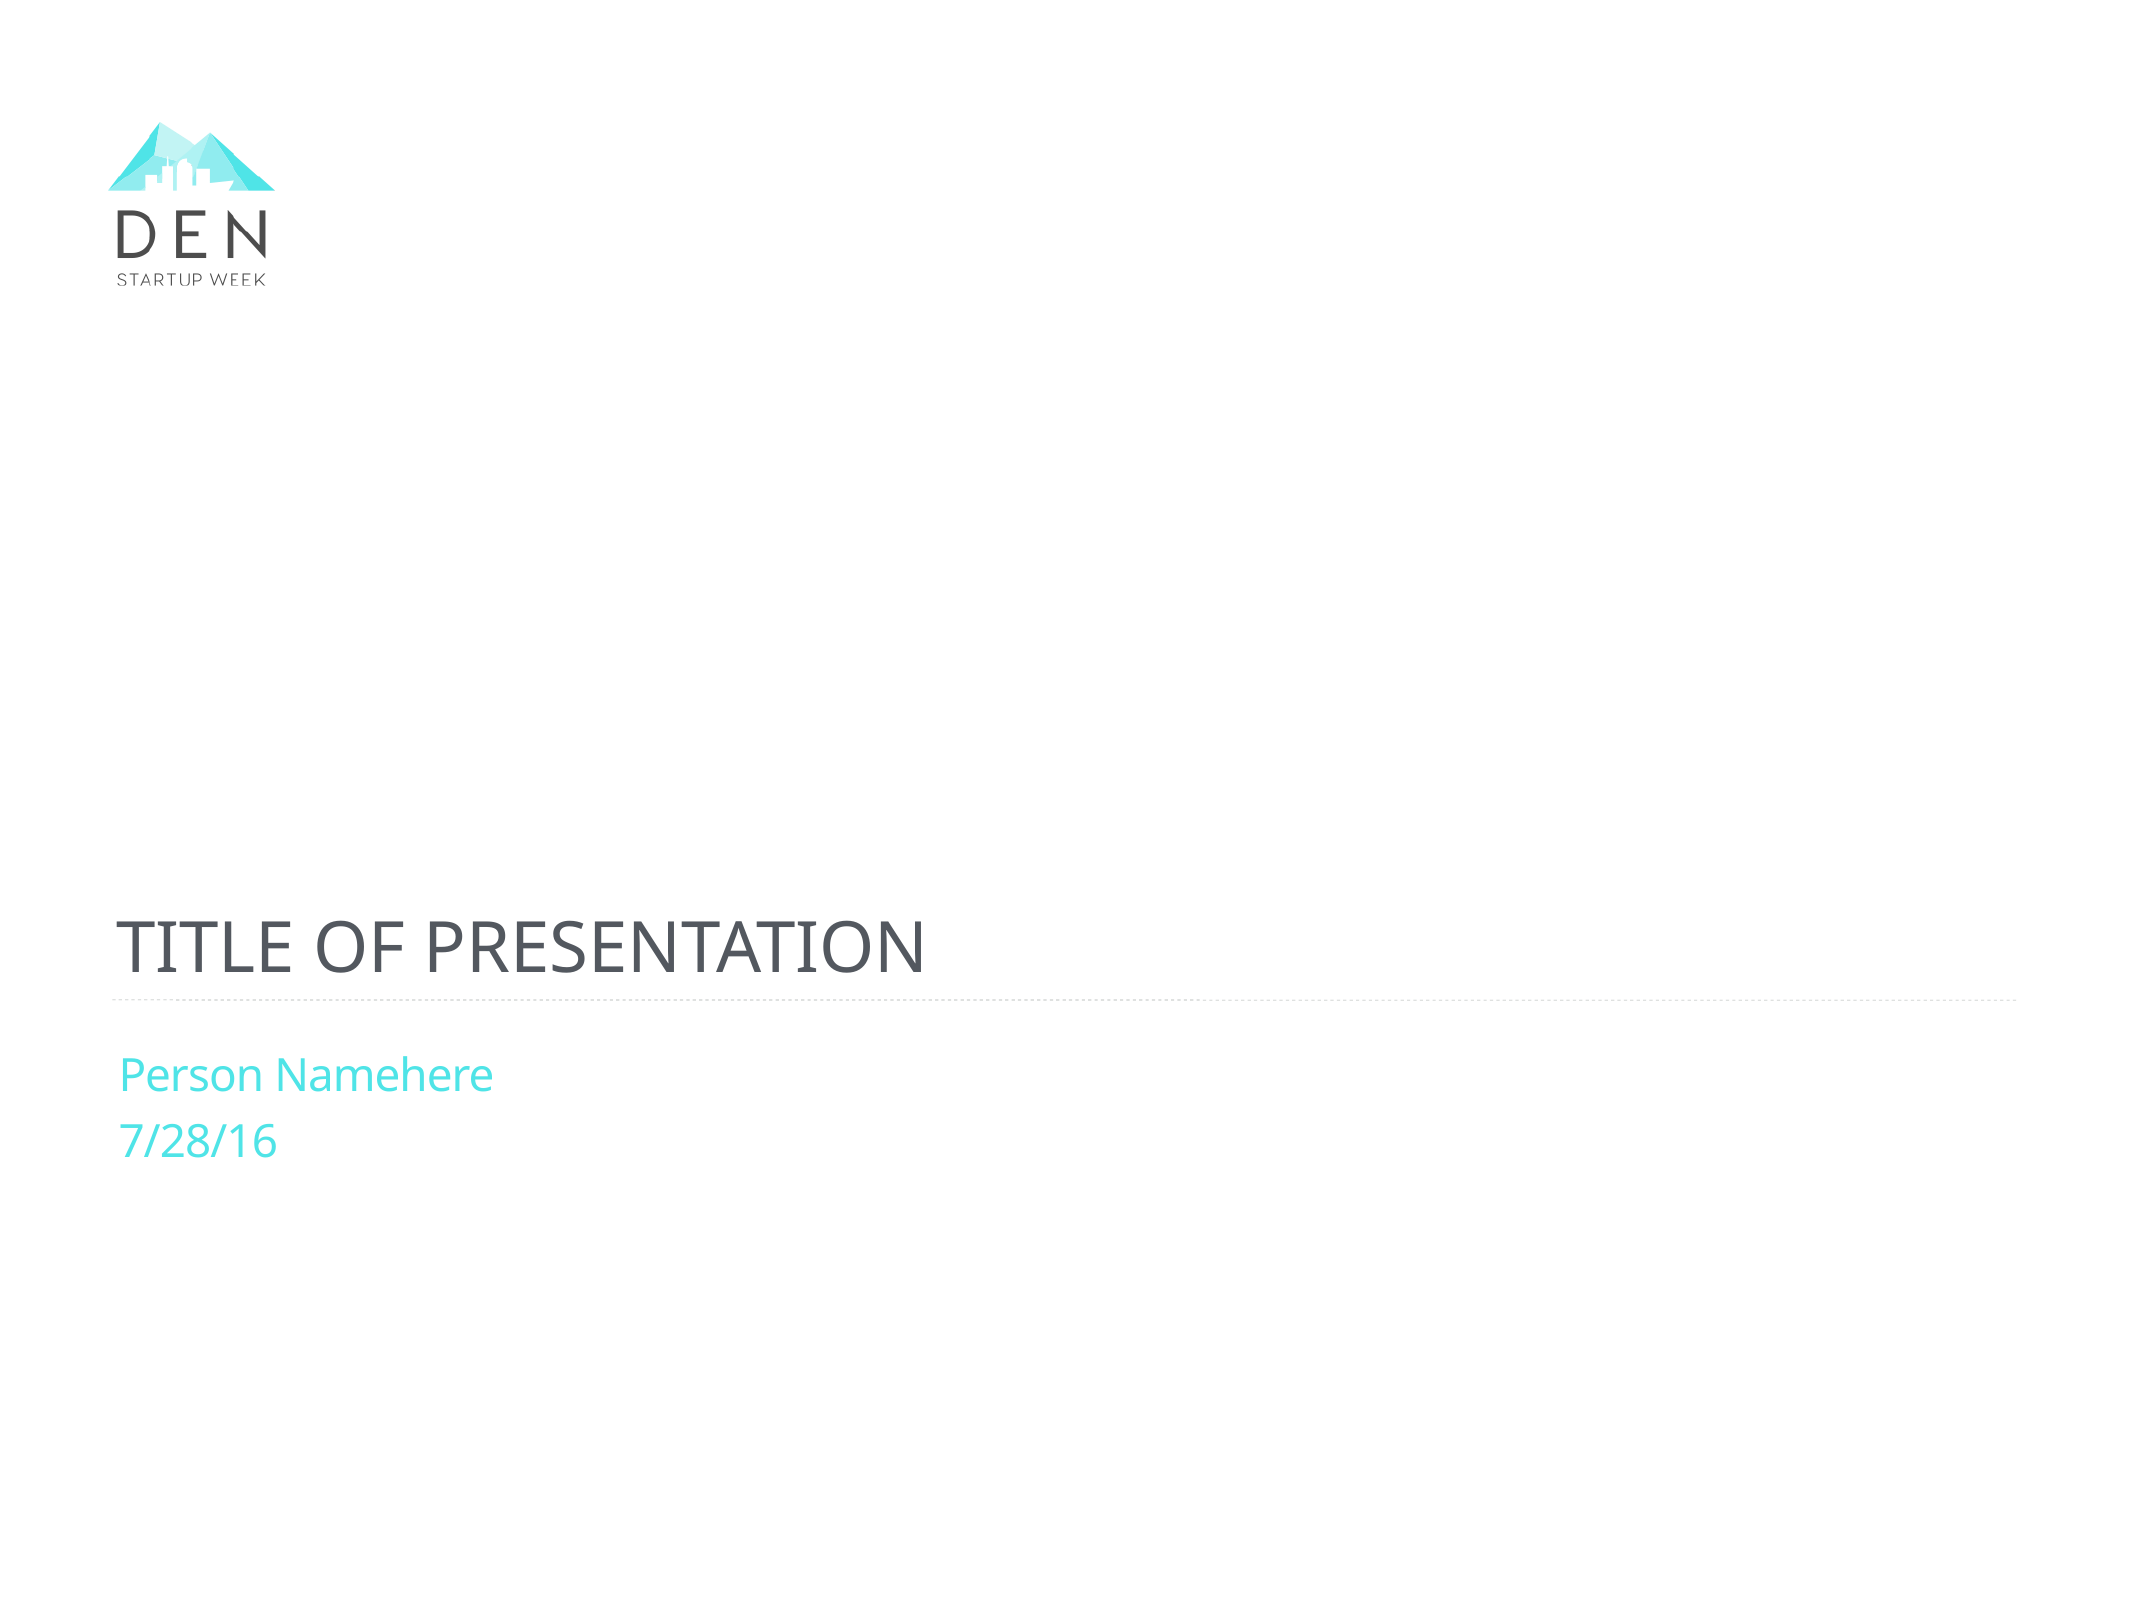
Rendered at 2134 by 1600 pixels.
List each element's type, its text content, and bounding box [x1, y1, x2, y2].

text_box Person Namehere 7/28/16 [114, 1030, 2021, 1171]
text_box TITLE of PRESENTATION [111, 897, 2018, 992]
picture [108, 122, 275, 286]
